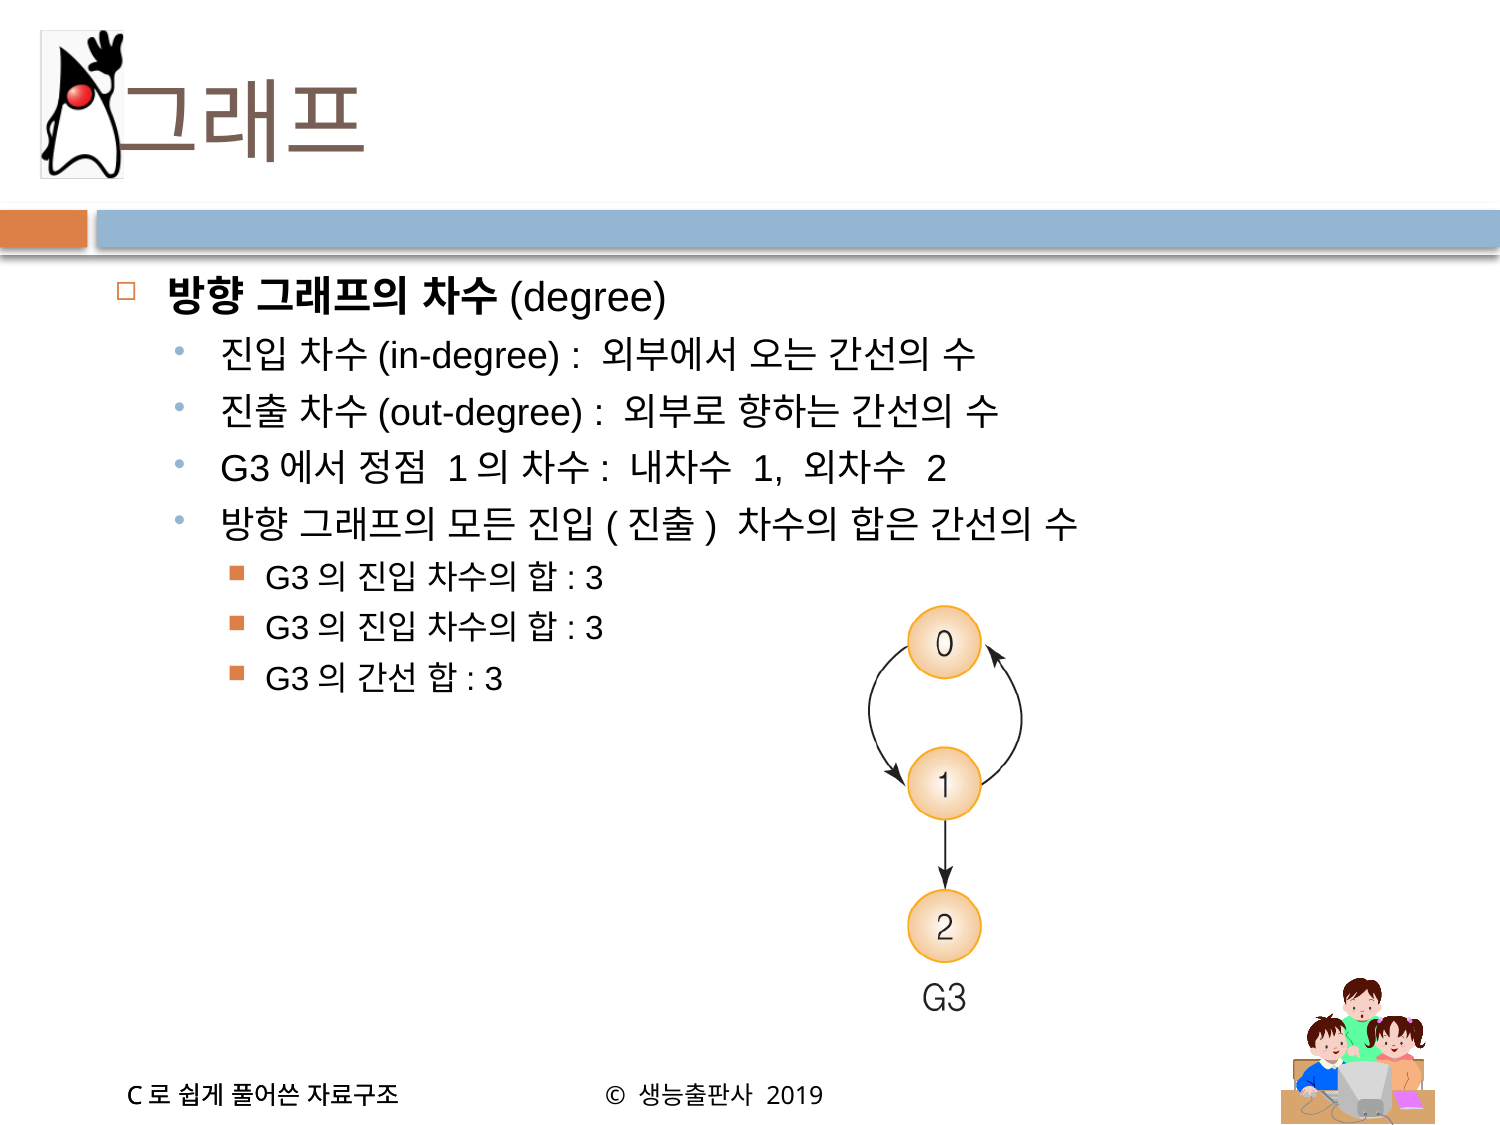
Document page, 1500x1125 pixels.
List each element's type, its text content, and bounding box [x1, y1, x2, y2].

picture [845, 599, 1032, 1026]
title 그래프 [100, 37, 1438, 200]
picture [39, 30, 124, 179]
list 방향 그래프의 차수(degree) 진입 차수(in-degree) : 외부에서 오는 간선의 수 진출 차수(out-degree) : 외부로 향하는 간선의 수 G3에서 정점 1의 차수: 내차수 1, 외차수 2 방향 그래프의 모든 진입(진출) 차수의 합은 간선의 수 G3의 진입 차수의 합: 3 G3의 진입 차수의 합: 3 G3의 간선 합: 3 [100, 262, 1438, 1000]
